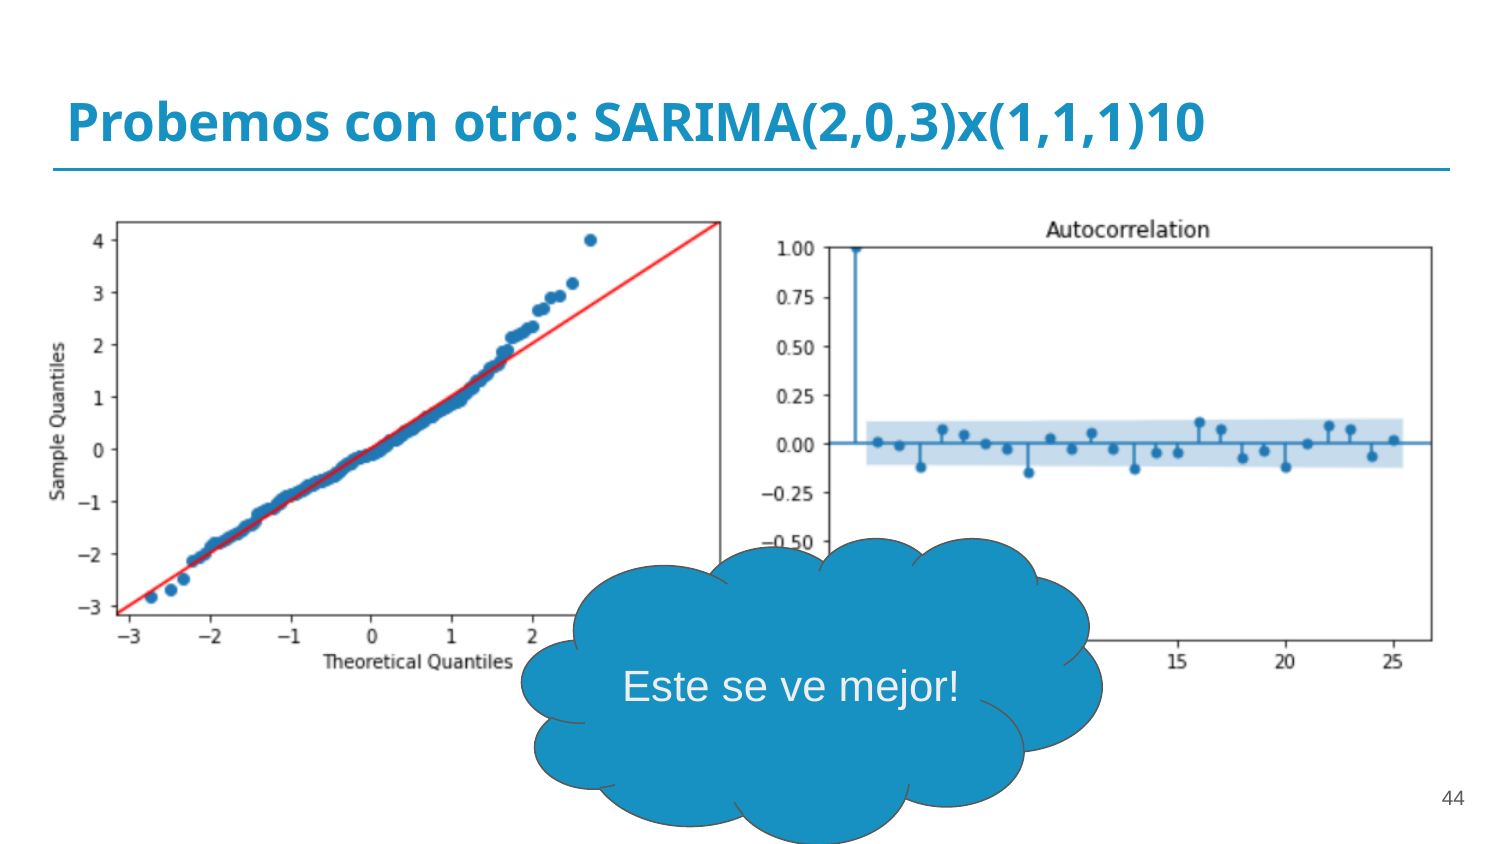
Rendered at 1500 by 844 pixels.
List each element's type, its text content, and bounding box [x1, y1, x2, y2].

text_box Este se ve mejor! [521, 551, 1103, 844]
slide_number ‹#› [1389, 764, 1480, 830]
title Probemos con otro: SARIMA(2,0,3)x(1,1,1)10 [51, 72, 1449, 167]
picture [40, 213, 730, 677]
picture [749, 213, 1439, 677]
